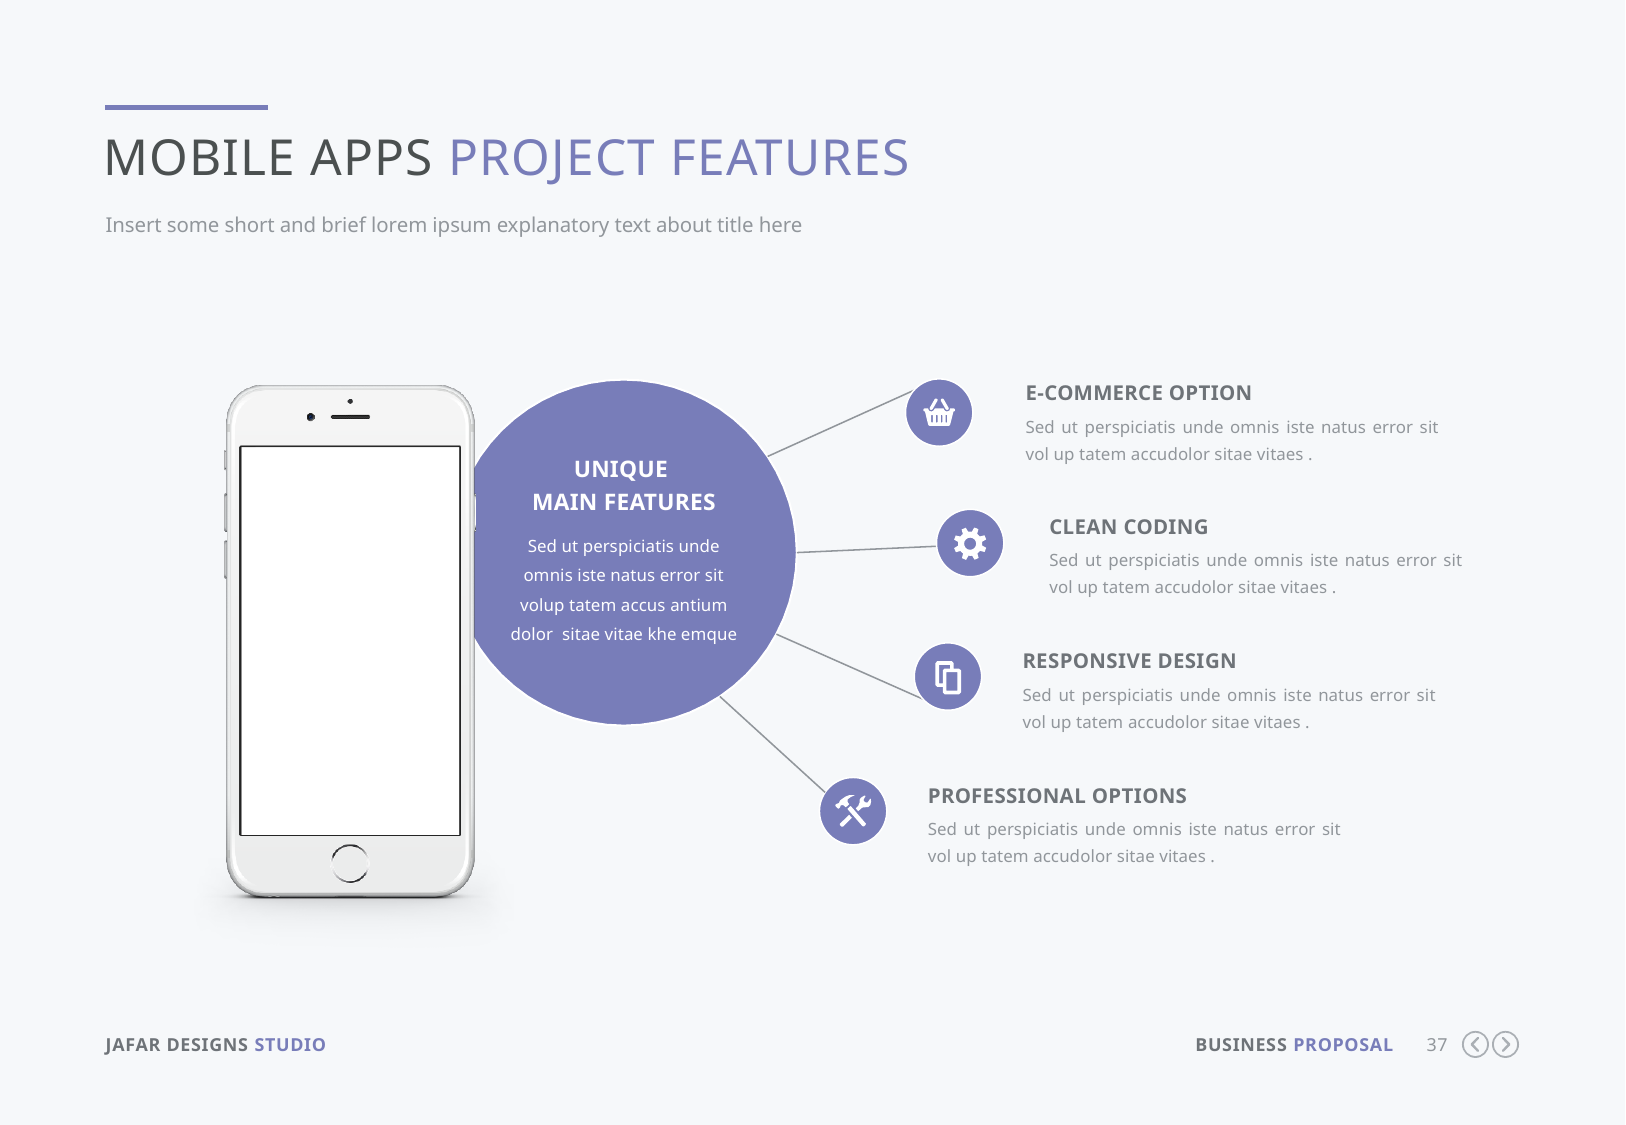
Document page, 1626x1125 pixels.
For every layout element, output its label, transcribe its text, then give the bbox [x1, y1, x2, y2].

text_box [936, 509, 1004, 577]
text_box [767, 412, 906, 457]
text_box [796, 546, 936, 553]
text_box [1025, 380, 1439, 465]
text_box Sed ut perspiciatis unde omnis iste natus error sit volup tatem accus antium dolor sitae vitae khe emque [639, 526, 746, 644]
text_box unique main features [639, 447, 746, 516]
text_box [1049, 513, 1463, 598]
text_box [914, 642, 982, 711]
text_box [719, 696, 826, 793]
picture [80, 369, 639, 1048]
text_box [776, 634, 915, 670]
list Mobile apps project features [103, 125, 1518, 190]
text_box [1022, 648, 1436, 733]
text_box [819, 777, 887, 845]
text_box [639, 379, 798, 726]
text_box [927, 782, 1342, 867]
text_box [905, 378, 973, 447]
list Insert some short and brief lorem ipsum explanatory text about title here [105, 209, 1519, 241]
